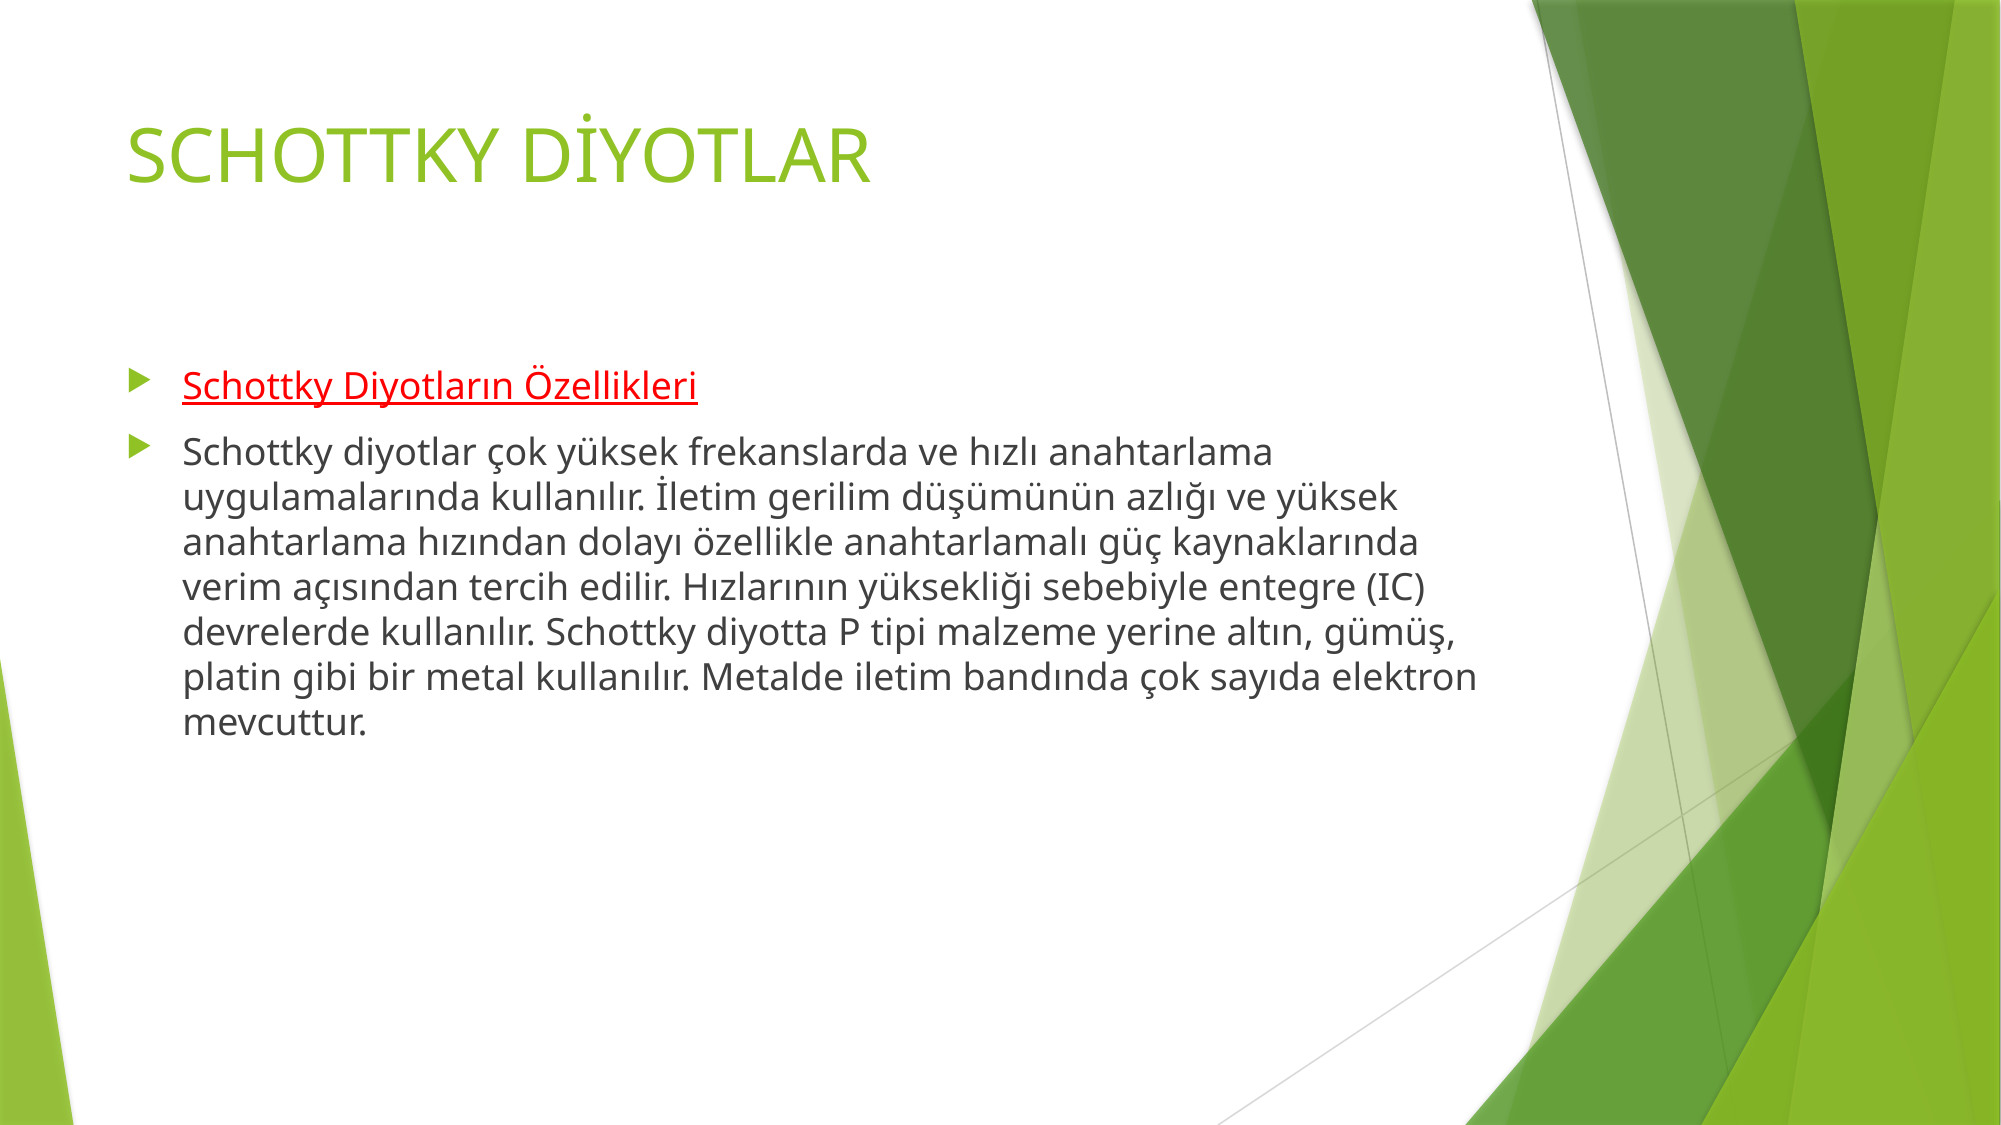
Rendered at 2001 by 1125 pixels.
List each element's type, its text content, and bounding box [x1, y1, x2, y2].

title SCHOTTKY DİYOTLAR [111, 99, 1522, 317]
list Schottky Diyotların Özellikleri Schottky diyotlar çok yüksek frekanslarda ve hızlı anahtarlama uygulamalarında kullanılır. İletim gerilim düşümünün azlığı ve yüksek anahtarlama hızından dolayı özellikle anahtarlamalı güç kaynaklarında verim açısından tercih edilir. Hızlarının yüksekliği sebebiyle entegre (IC) devrelerde kullanılır. Schottky diyotta P tipi malzeme yerine altın, gümüş, platin gibi bir metal kullanılır. Metalde iletim bandında çok sayıda elektron mevcuttur. [111, 354, 1522, 992]
